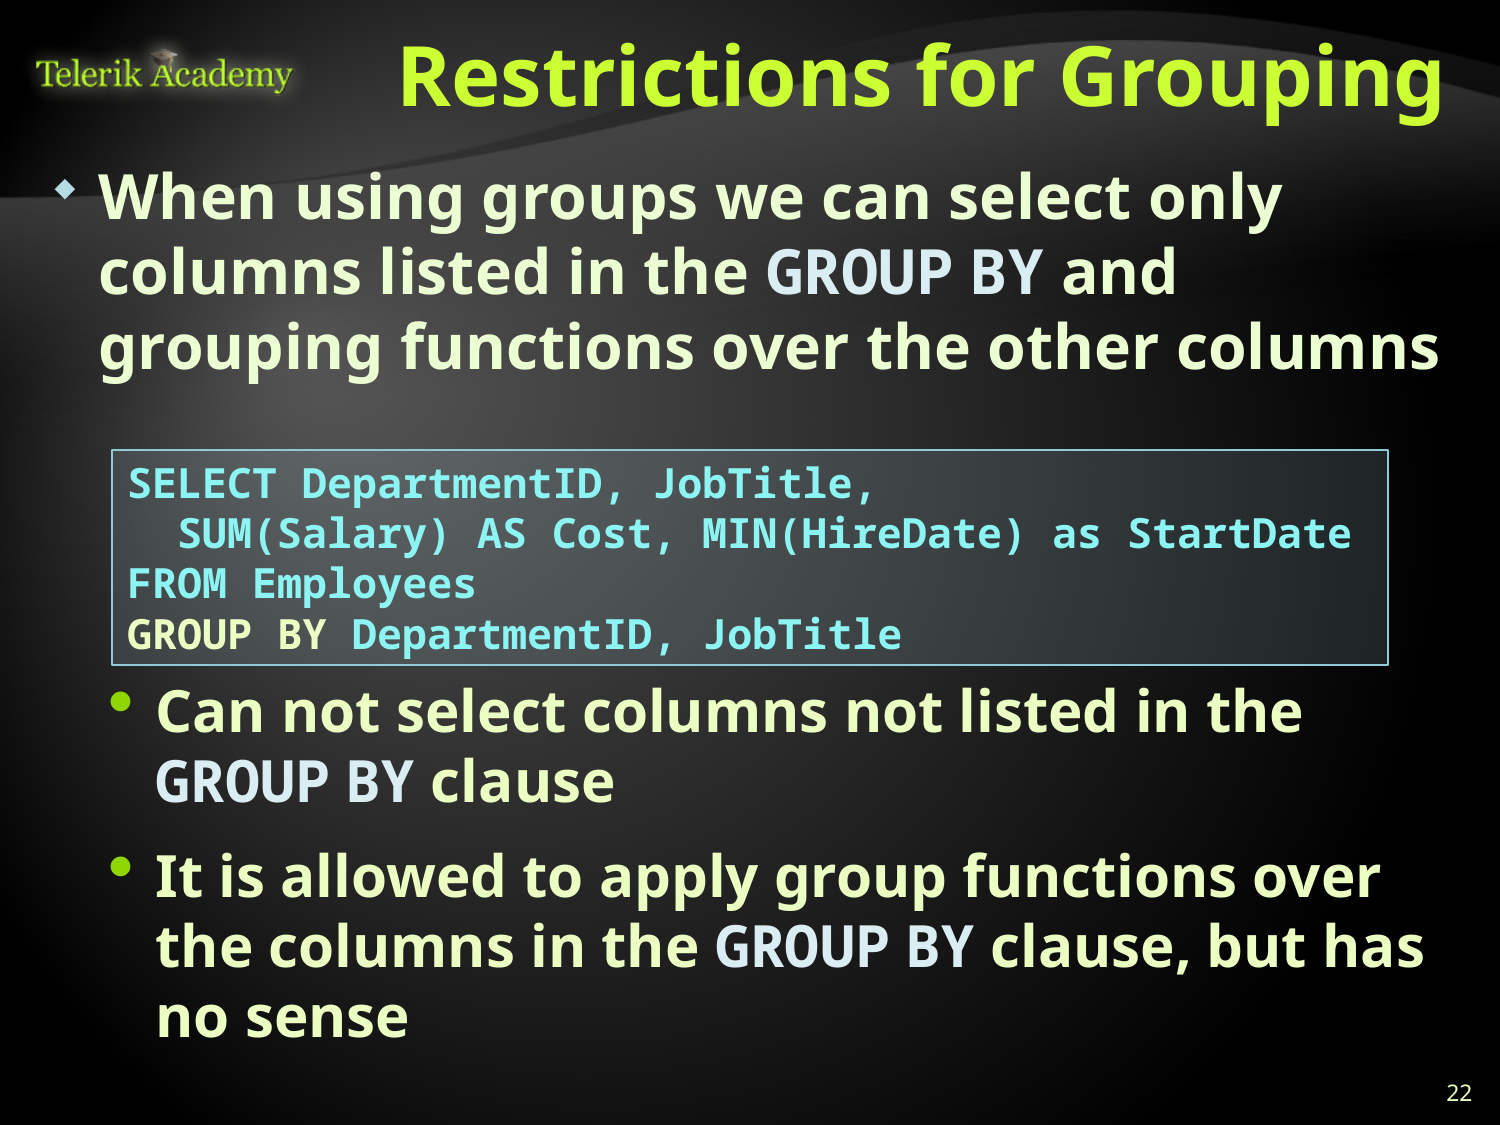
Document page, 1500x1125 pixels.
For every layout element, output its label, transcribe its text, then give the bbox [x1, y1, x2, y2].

title Restrictions for Grouping [300, 12, 1463, 149]
text_box SELECT DepartmentID, JobTitle, SUM(Salary) AS Cost, MIN(HireDate) as StartDate FROM Employees GROUP BY DepartmentID, JobTitle [112, 449, 1388, 665]
list When using groups we can select only columns listed in the GROUP BY and grouping functions over the other columns Can not select columns not listed in the GROUP BY clause It is allowed to apply group functions over the columns in the GROUP BY clause, but has no sense [37, 149, 1463, 1100]
slide_number 22 [1412, 1074, 1488, 1113]
picture [0, 0, 1500, 1125]
